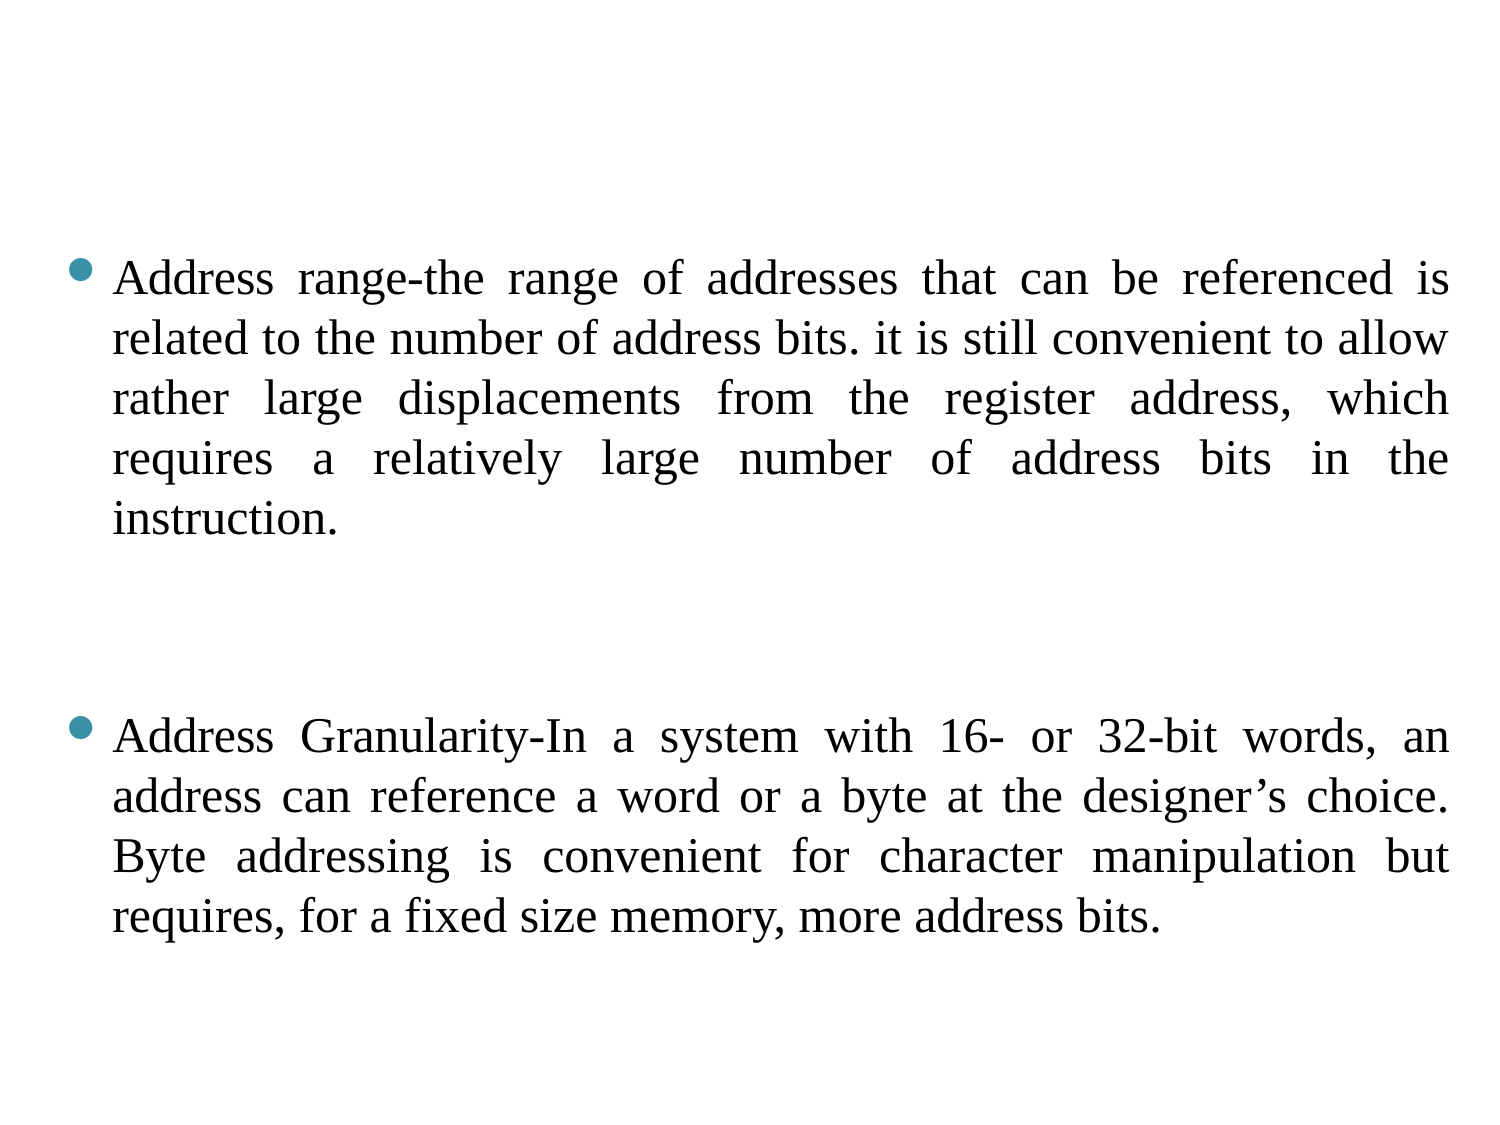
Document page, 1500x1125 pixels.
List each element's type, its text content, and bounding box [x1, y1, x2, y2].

list Address range-the range of addresses that can be referenced is related to the number of address bits. it is still convenient to allow rather large displacements from the register address, which requires a relatively large number of address bits in the instruction. Address Granularity-In a system with 16- or 32-bit words, an address can reference a word or a byte at the designer’s choice. Byte addressing is convenient for character manipulation but requires, for a fixed size memory, more address bits. [37, 237, 1466, 1025]
